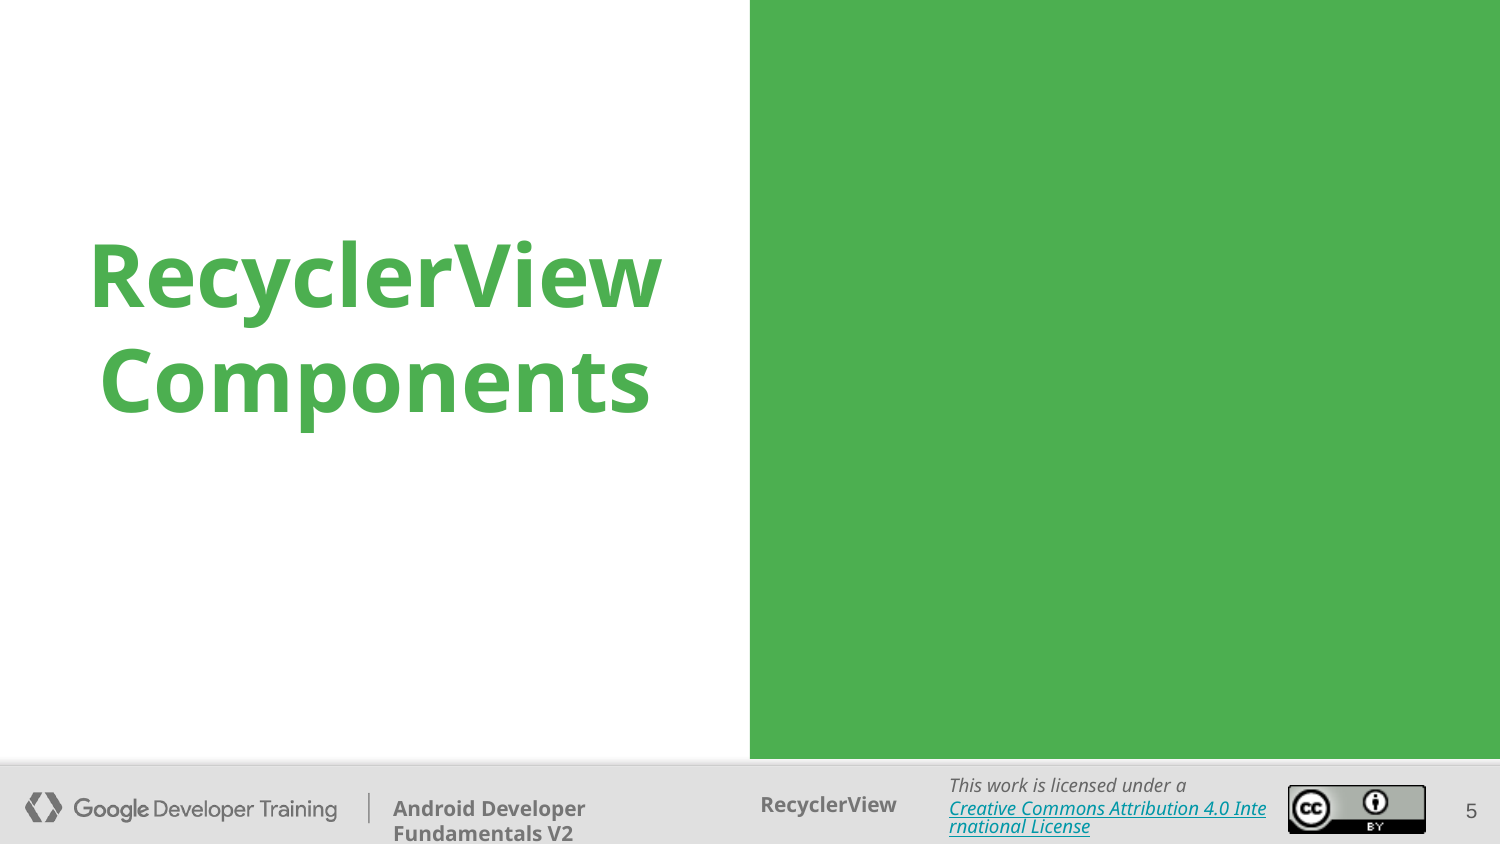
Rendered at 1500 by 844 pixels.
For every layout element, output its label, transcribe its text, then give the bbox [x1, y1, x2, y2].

slide_number 5 [1402, 777, 1493, 842]
picture [0, 0, 1500, 844]
title RecyclerView Components [43, 202, 708, 446]
